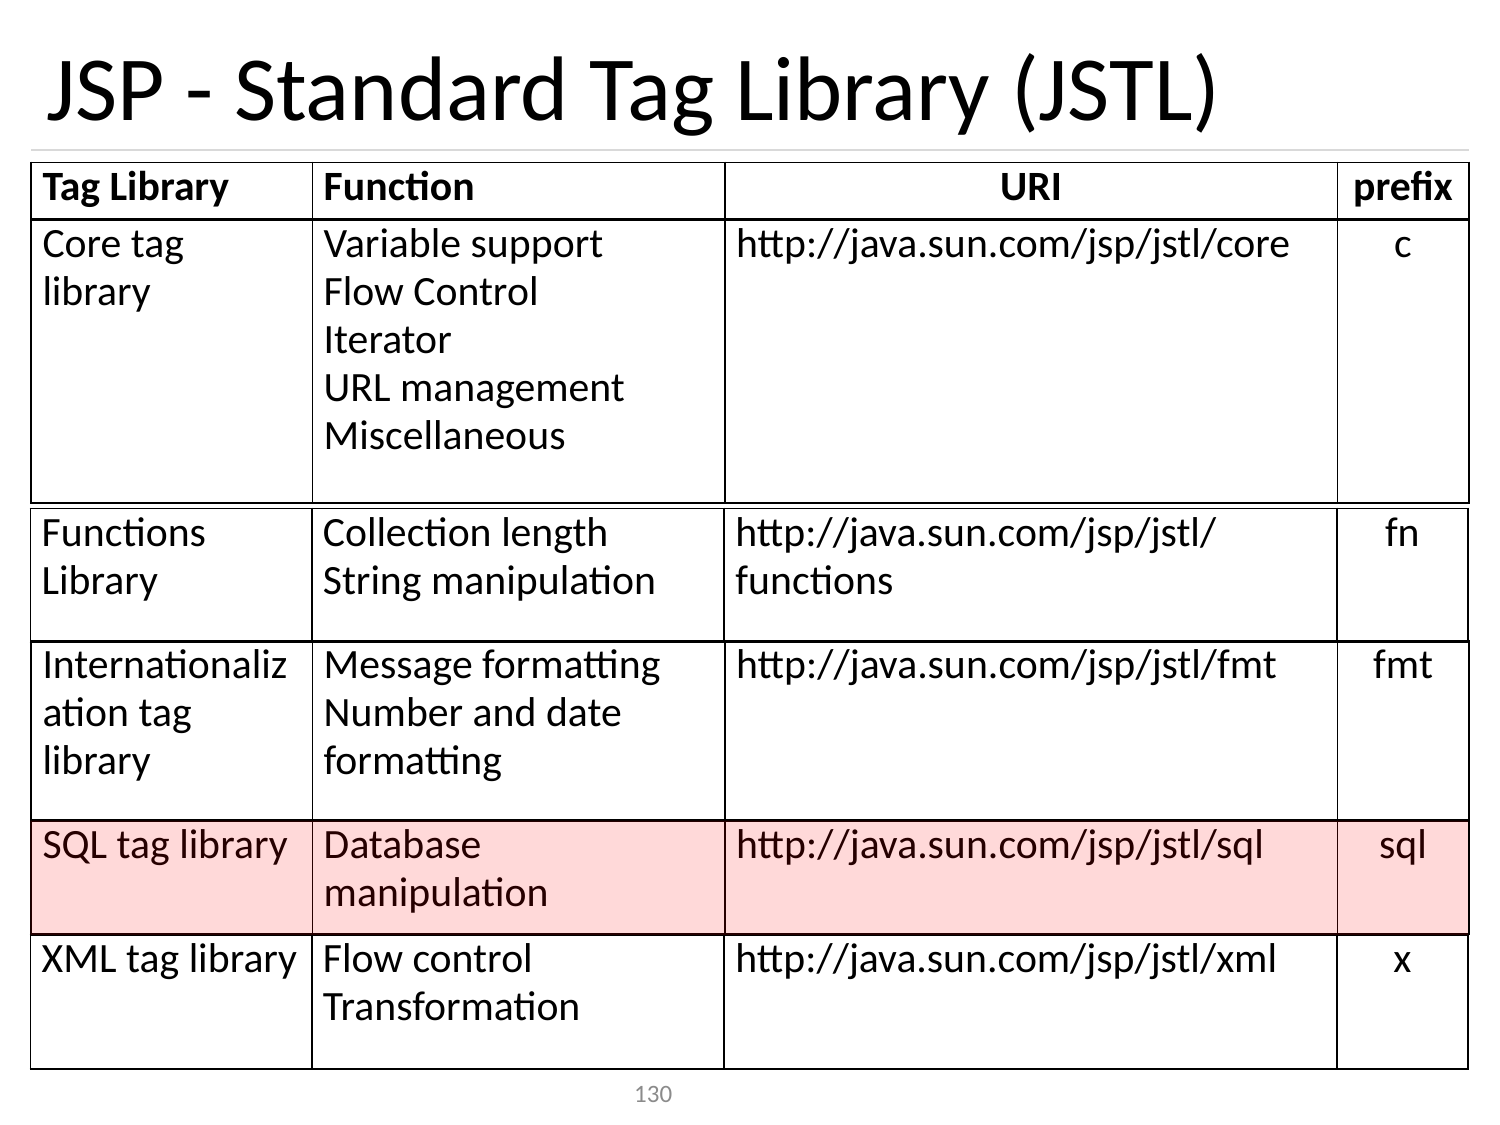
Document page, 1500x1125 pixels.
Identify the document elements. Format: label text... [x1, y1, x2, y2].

table_header Internationalization tag library [32, 643, 312, 819]
slide_number 130 [587, 1070, 688, 1123]
table_header http://java.sun.com/jsp/jstl/core [726, 221, 1337, 502]
table_header Core tag library [32, 221, 312, 502]
table_header XML tag library [31, 937, 311, 1068]
table_header prefix [1338, 163, 1468, 218]
table_header Collection length String manipulation [313, 509, 723, 642]
title JSP - Standard Tag Library (JSTL) [31, 17, 1469, 150]
table_header Message formatting Number and date formatting [313, 643, 724, 819]
table_header http://java.sun.com/jsp/jstl/fmt [726, 643, 1337, 819]
table_header http://java.sun.com/jsp/jstl/functions [725, 509, 1336, 642]
table_header URI [726, 163, 1337, 218]
table_header x [1338, 937, 1467, 1068]
table_header Function [313, 163, 724, 218]
table_header http://java.sun.com/jsp/jstl/xml [725, 937, 1336, 1068]
table_header c [1338, 221, 1468, 502]
table_header Tag Library [32, 163, 312, 218]
text_box [28, 819, 1470, 937]
table_header Flow control Transformation [313, 937, 723, 1068]
table_header Functions Library [31, 509, 311, 642]
table_header Variable support Flow Control Iterator URL management Miscellaneous [313, 221, 724, 502]
table_header fn [1338, 509, 1467, 642]
table_header fmt [1338, 643, 1468, 819]
